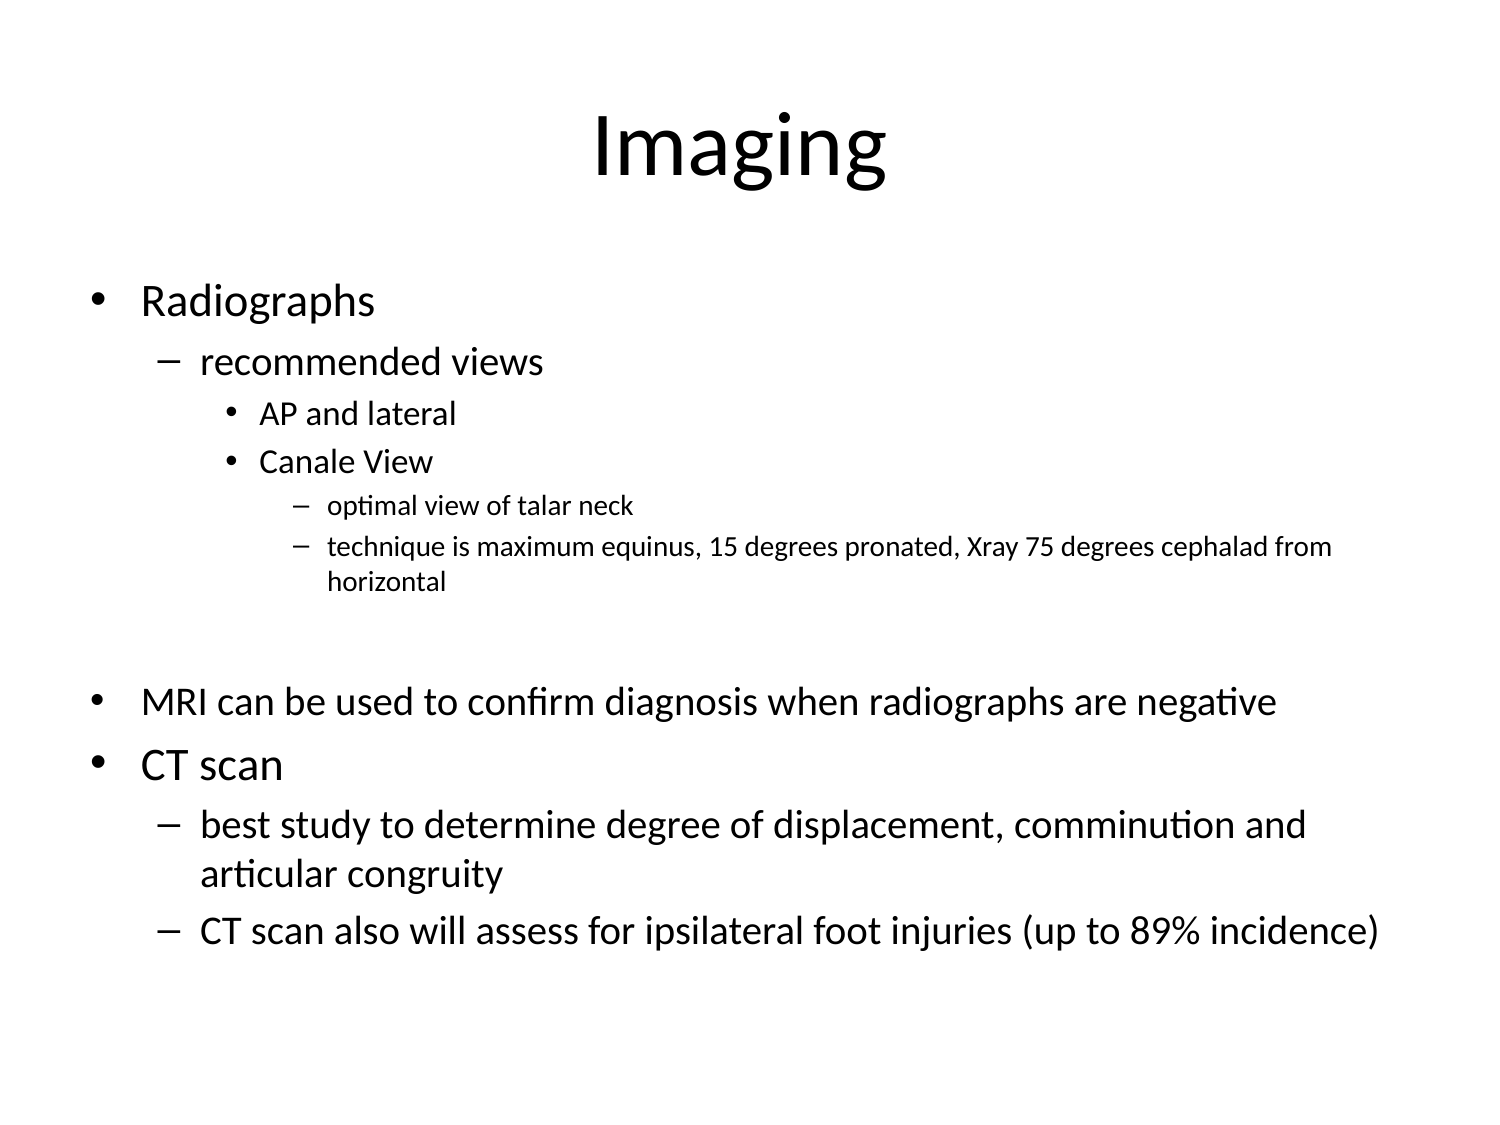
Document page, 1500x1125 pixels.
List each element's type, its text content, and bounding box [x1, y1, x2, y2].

list Radiographs recommended views AP and lateral Canale View optimal view of talar neck technique is maximum equinus, 15 degrees pronated, Xray 75 degrees cephalad from horizontal MRI can be used to confirm diagnosis when radiographs are negative CT scan best study to determine degree of displacement, comminution and articular congruity CT scan also will assess for ipsilateral foot injuries (up to 89% incidence) [75, 262, 1425, 1005]
title Imaging [75, 45, 1425, 233]
